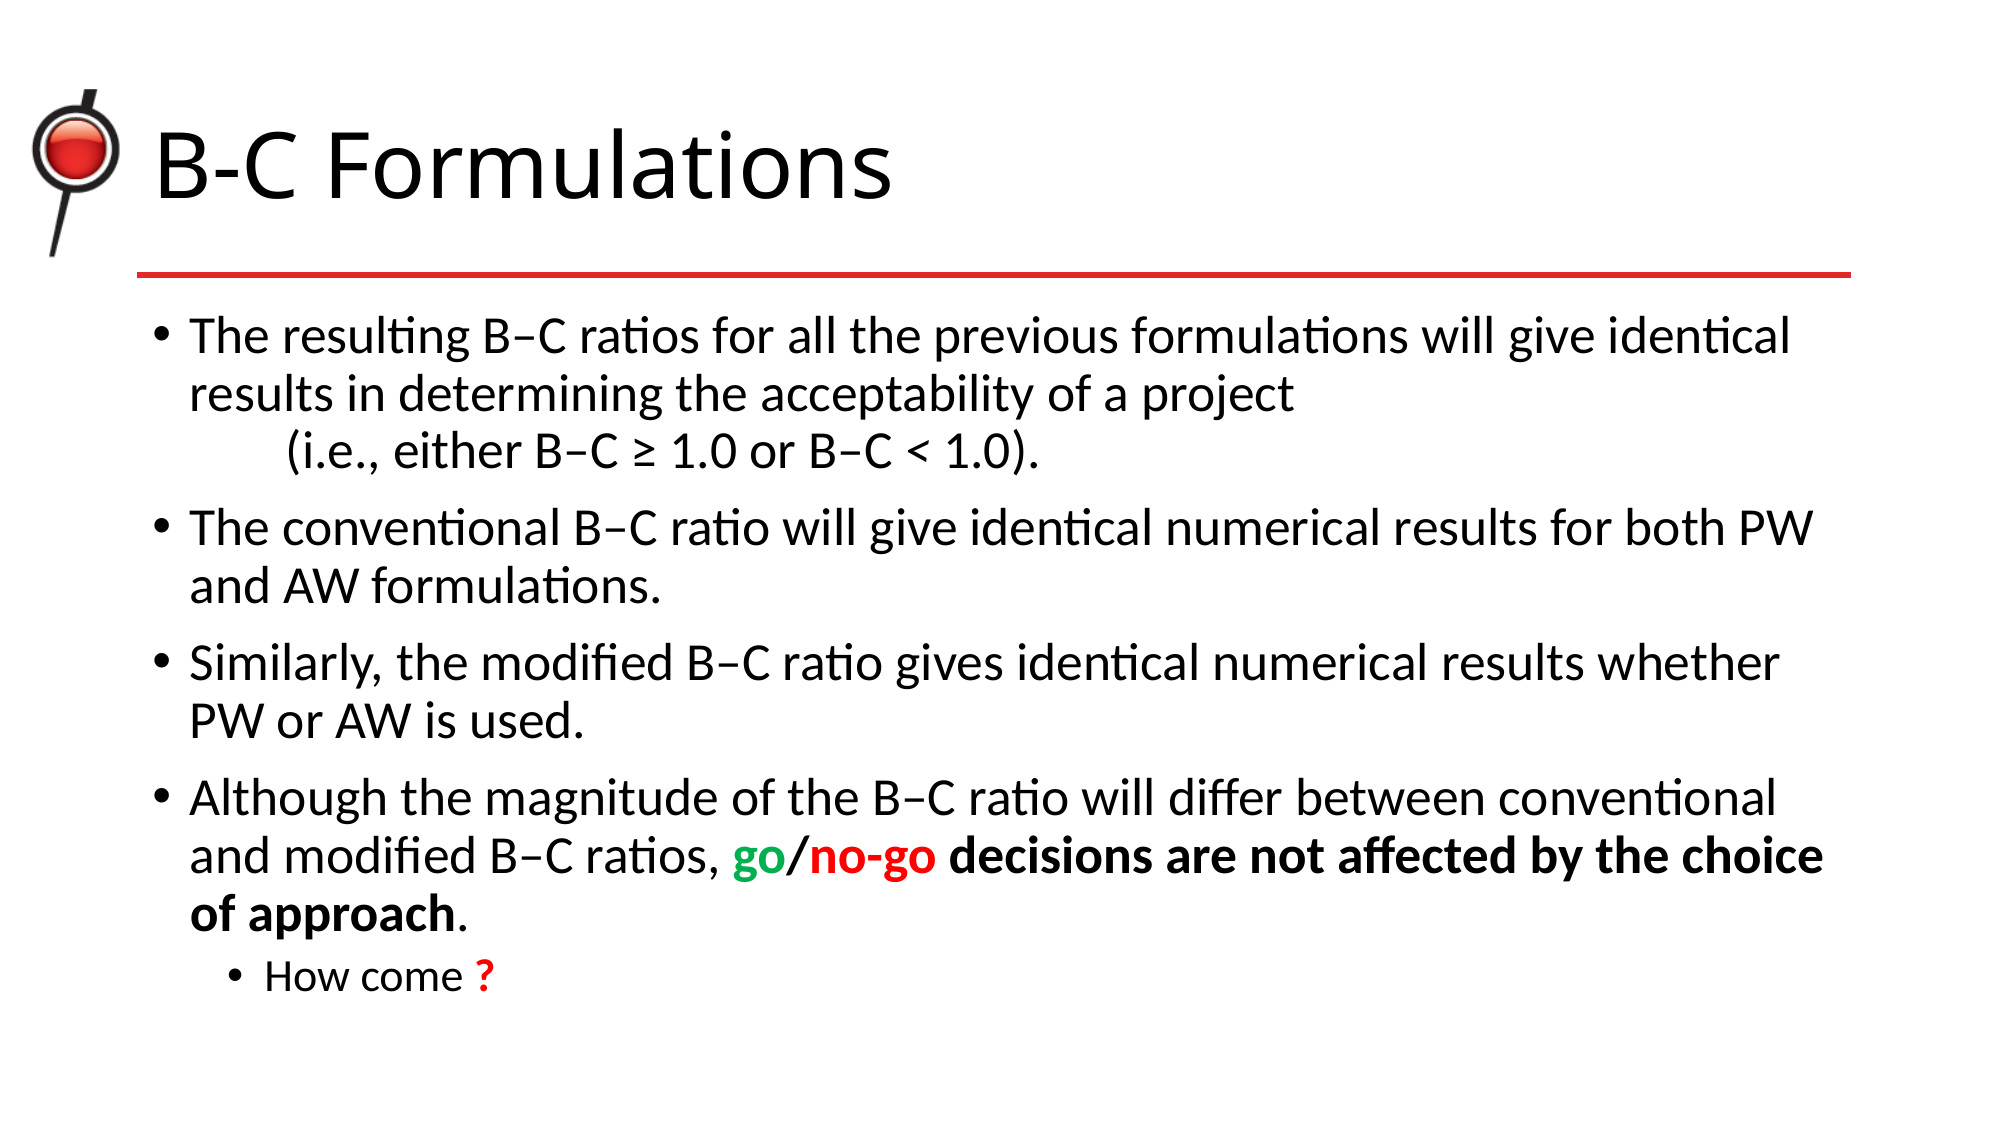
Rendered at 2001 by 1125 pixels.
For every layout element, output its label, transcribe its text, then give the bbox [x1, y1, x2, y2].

picture [9, 69, 137, 268]
title B-C Formulations [137, 59, 1863, 278]
list The resulting B–C ratios for all the previous formulations will give identical results in determining the acceptability of a project (i.e., either B–C ≥ 1.0 or B–C < 1.0). The conventional B–C ratio will give identical numerical results for both PW and AW formulations. Similarly, the modified B–C ratio gives identical numerical results whether PW or AW is used. Although the magnitude of the B–C ratio will differ between conventional and modified B–C ratios, go/no-go decisions are not affected by the choice of approach. How come ? [137, 299, 1863, 1014]
